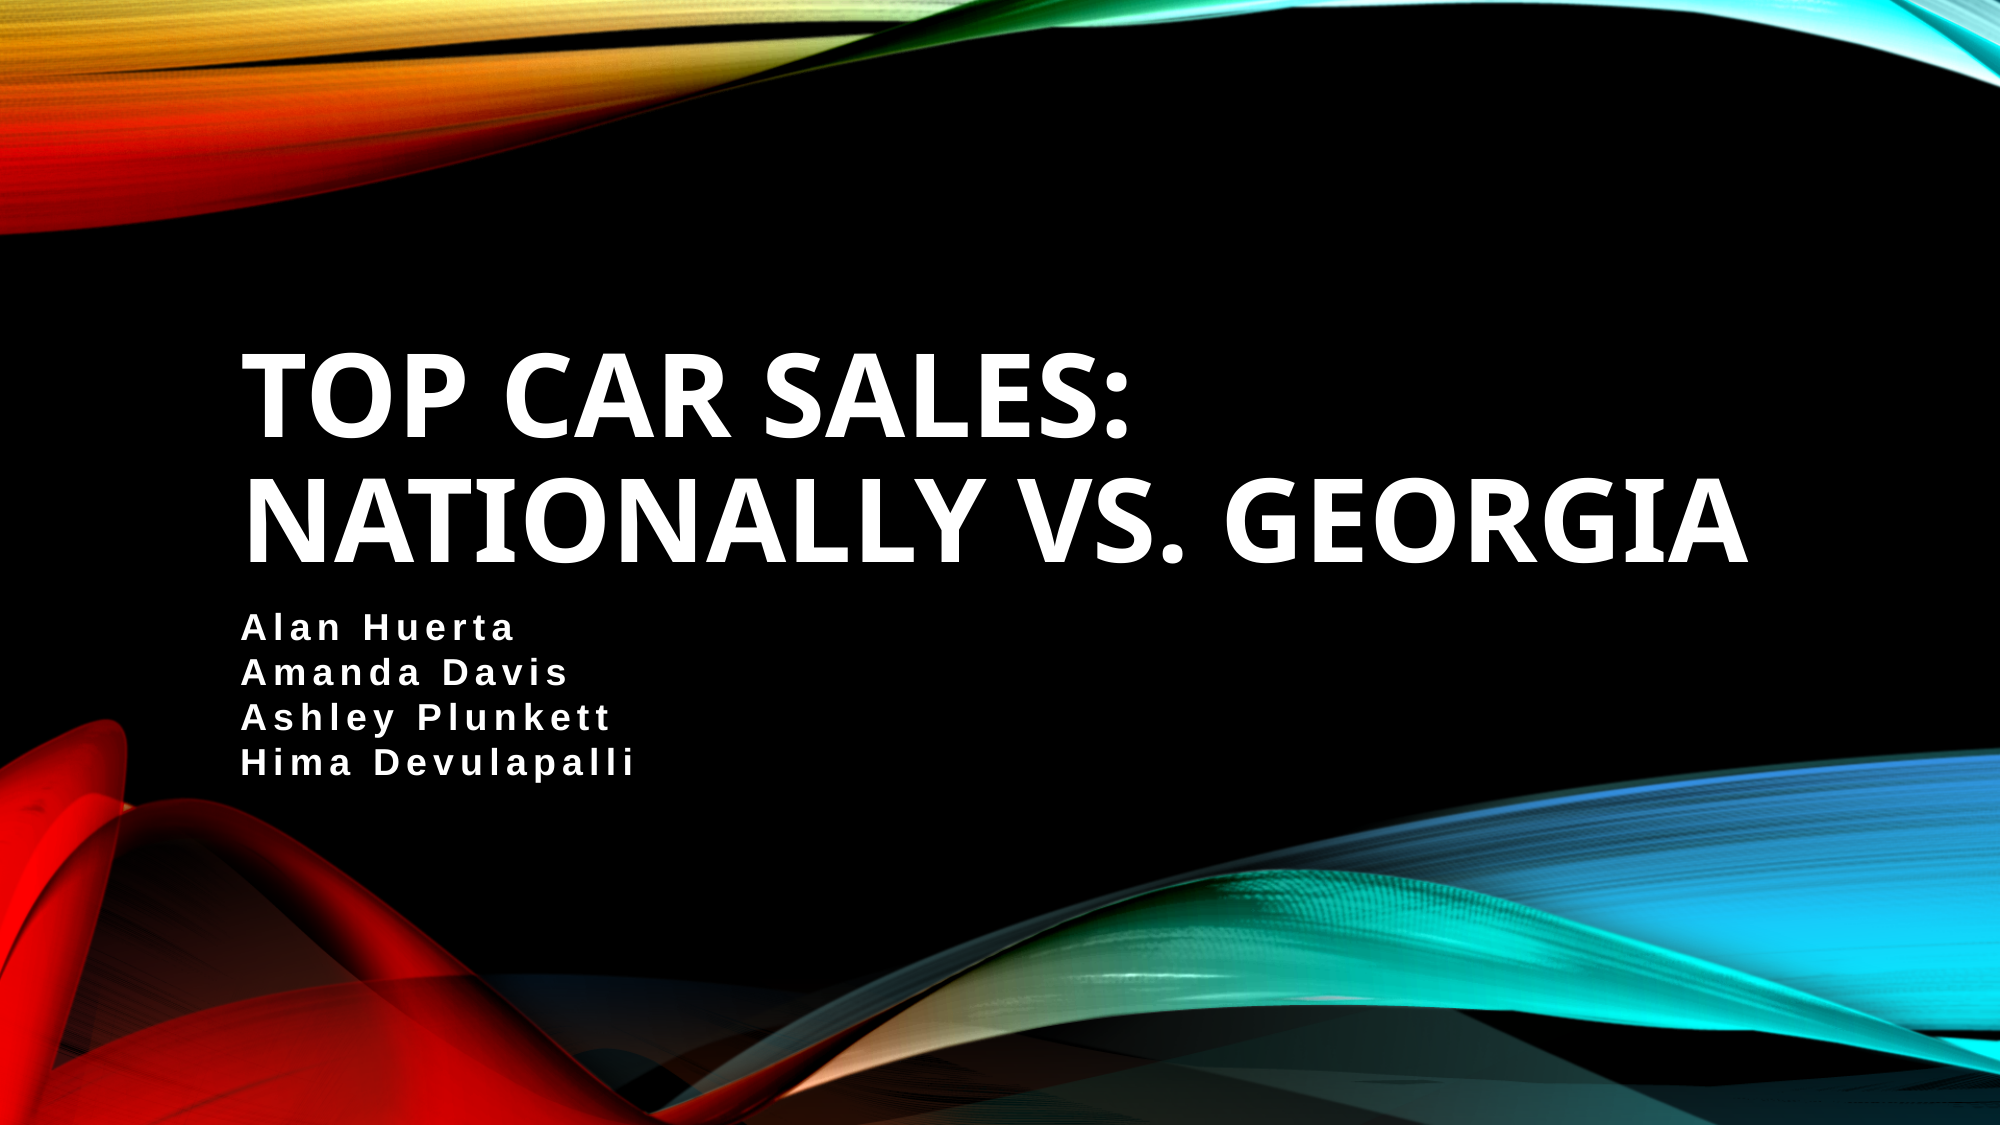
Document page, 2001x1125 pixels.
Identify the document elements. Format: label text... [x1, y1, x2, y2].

subtitle Alan Huerta Amanda Davis Ashley Plunkett Hima Devulapalli [225, 595, 1775, 896]
picture [0, 0, 2000, 237]
title Top Car Sales: Nationally vs. Georgia [225, 295, 1775, 595]
picture [0, 717, 2000, 1125]
